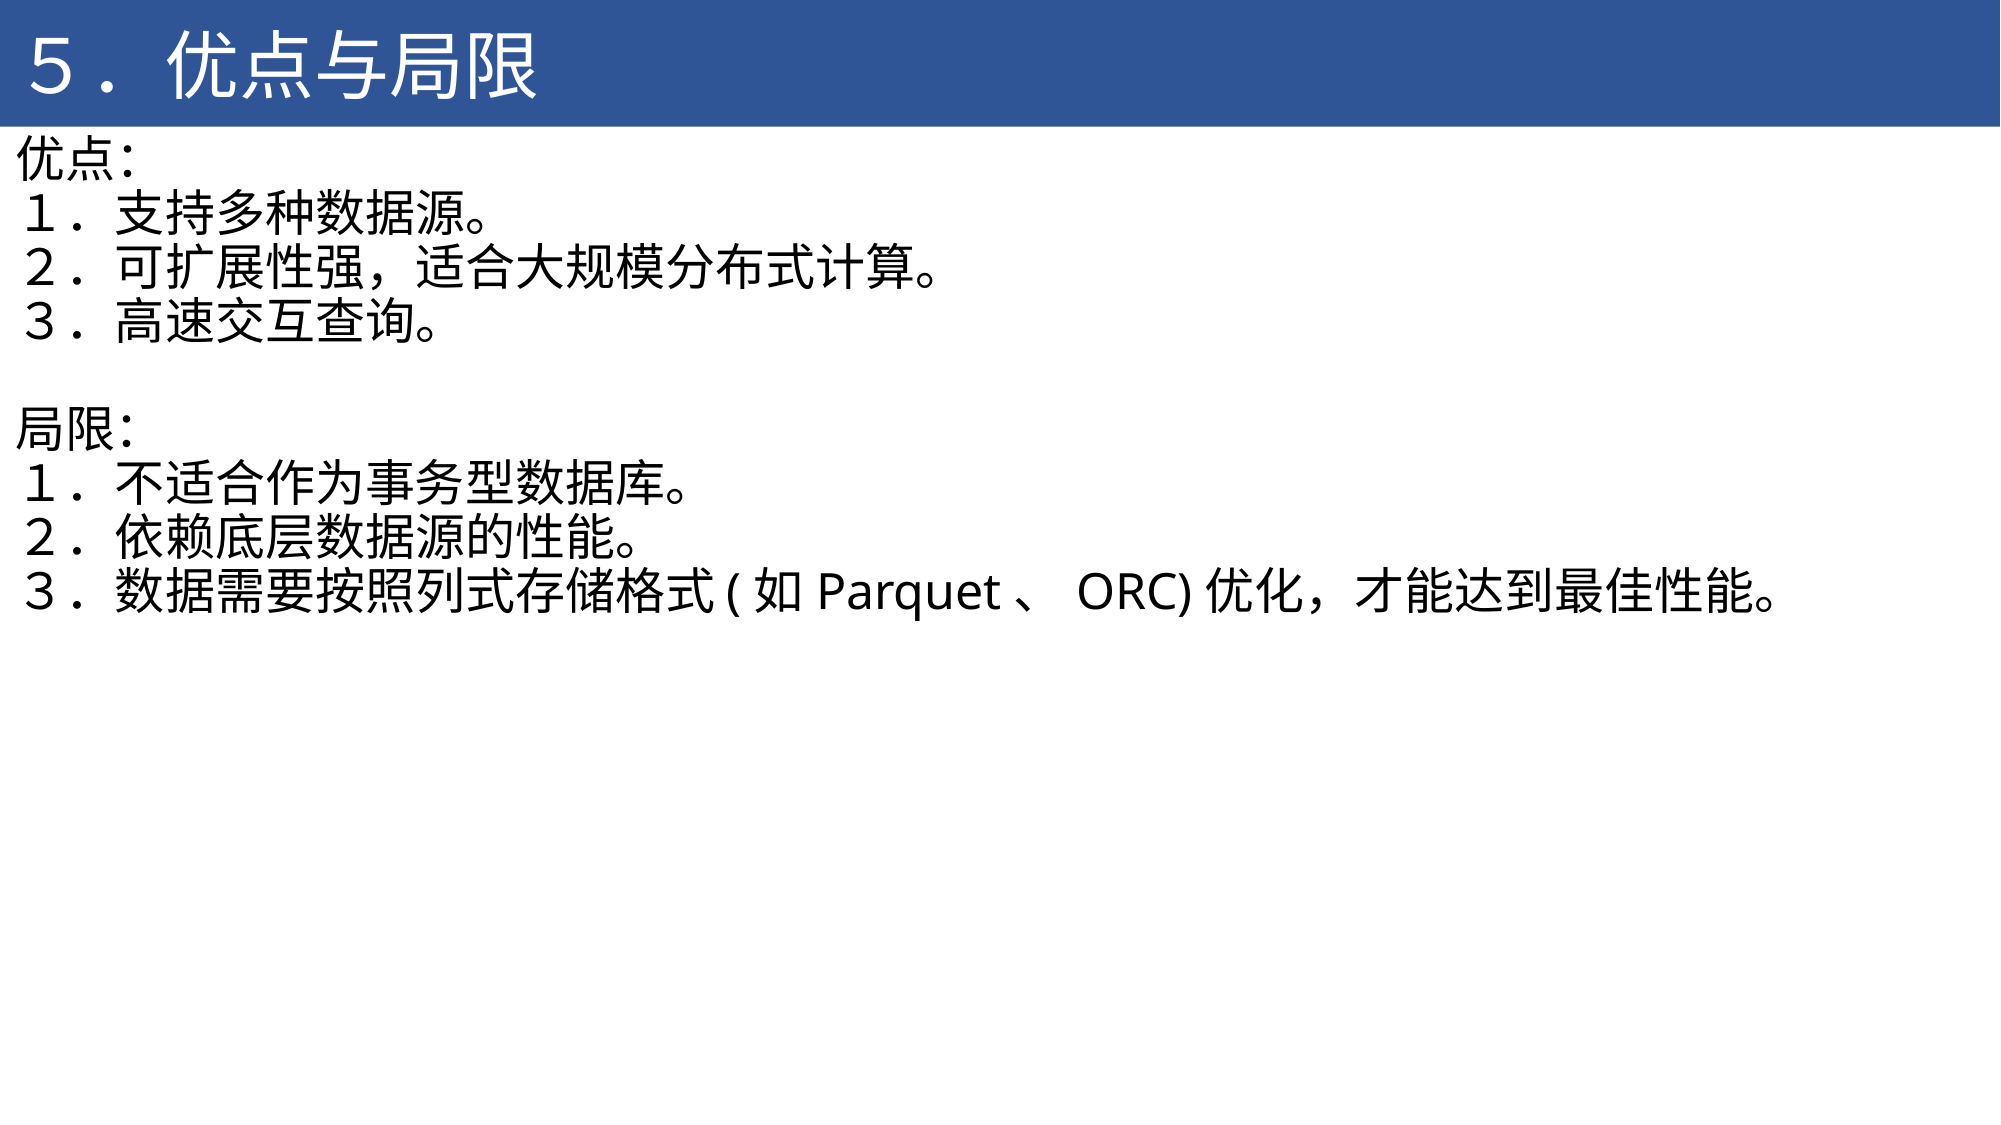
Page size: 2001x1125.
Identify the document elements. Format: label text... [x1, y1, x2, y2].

title 优点： １．支持多种数据源。 ２．可扩展性强，适合大规模分布式计算。 ３．高速交互查询。 局限： １．不适合作为事务型数据库。 ２．依赖底层数据源的性能。 ３．数据需要按照列式存储格式(如Parquet、ORC)优化，才能达到最佳性能。 [0, 128, 2000, 1125]
text_box ５．优点与局限 [0, 0, 2000, 128]
